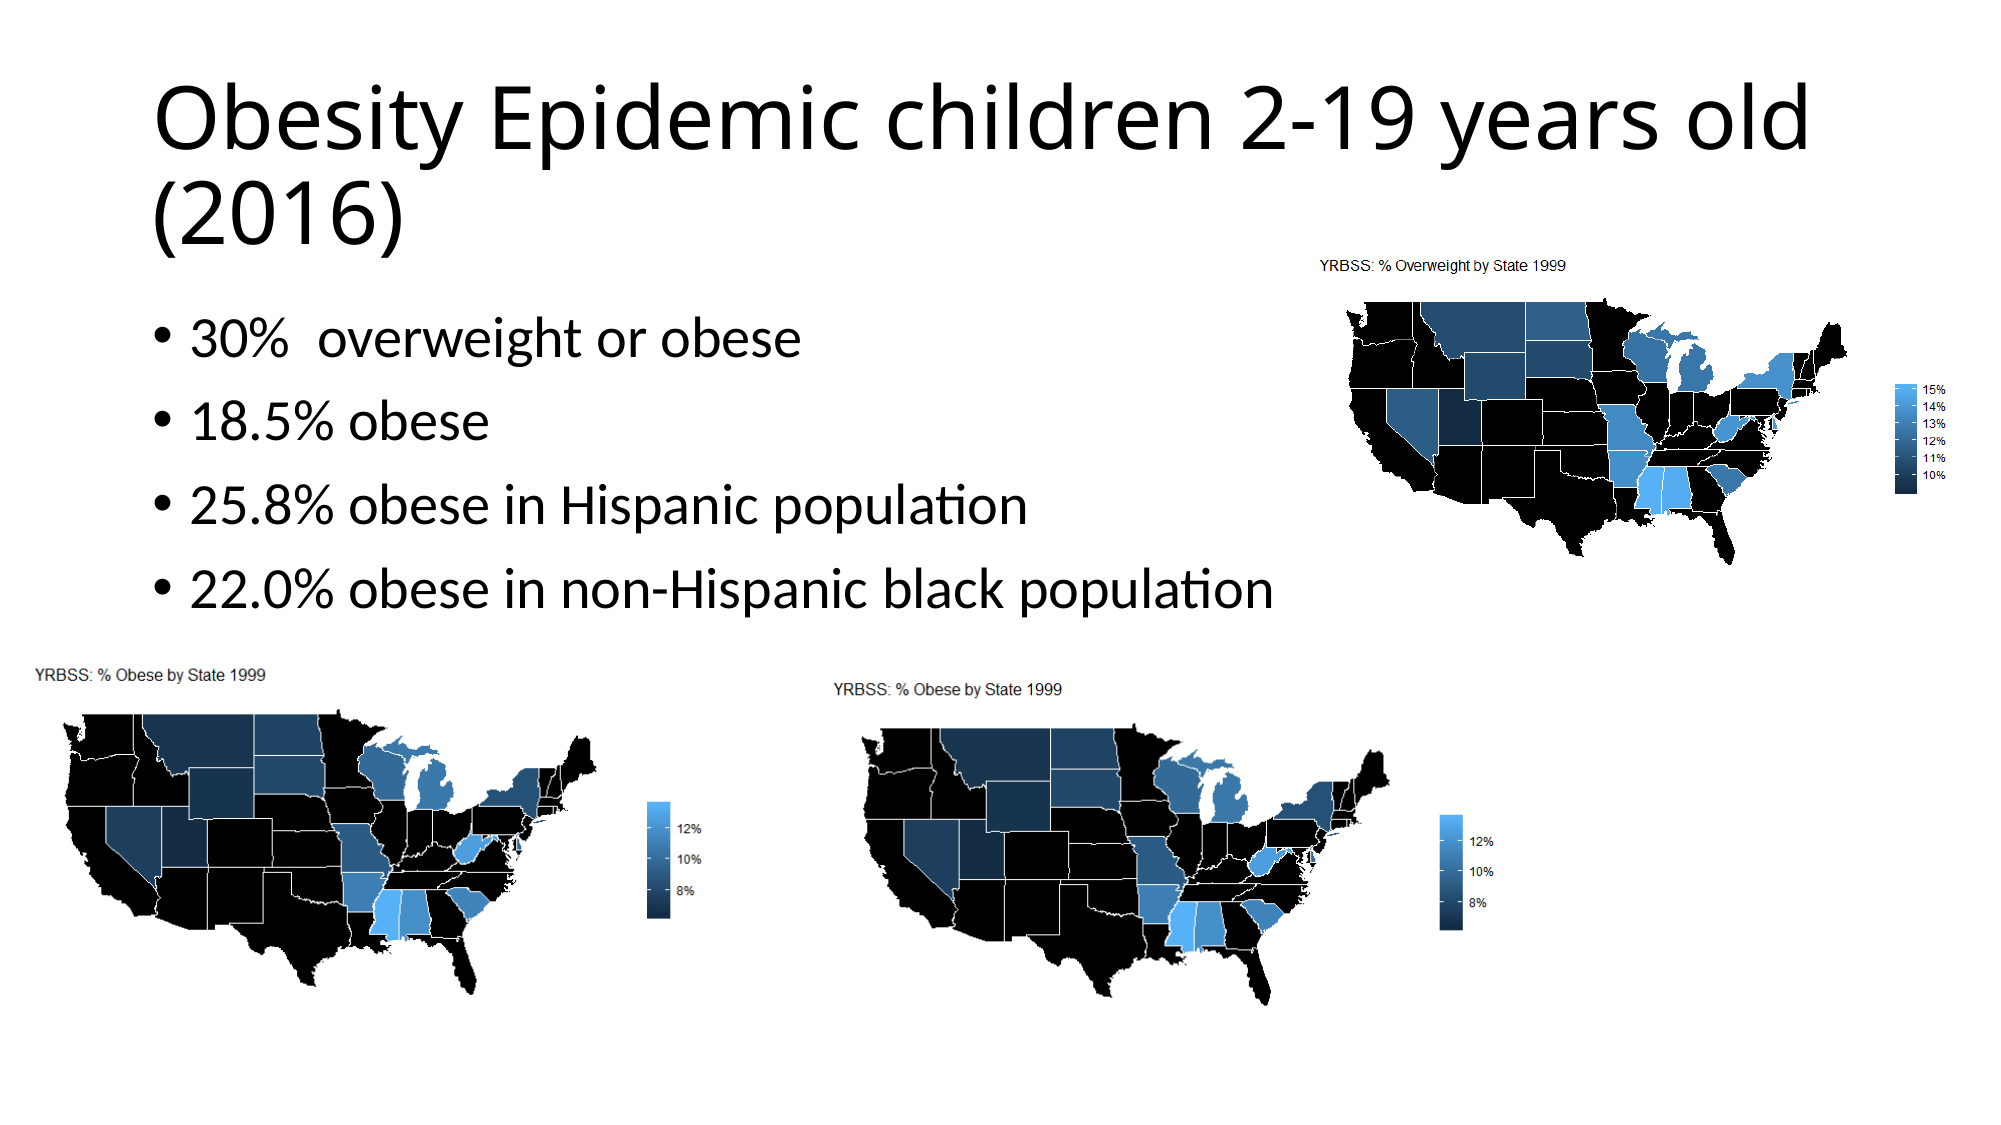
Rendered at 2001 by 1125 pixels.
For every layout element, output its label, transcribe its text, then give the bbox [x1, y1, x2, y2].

picture [1293, 222, 1960, 634]
title Obesity Epidemic children 2-19 years old (2016) [137, 59, 1863, 278]
list 30% overweight or obese 18.5% obese 25.8% obese in Hispanic population 22.0% obese in non-Hispanic black population [137, 299, 1497, 751]
picture [7, 629, 717, 1068]
picture [806, 644, 1509, 1078]
